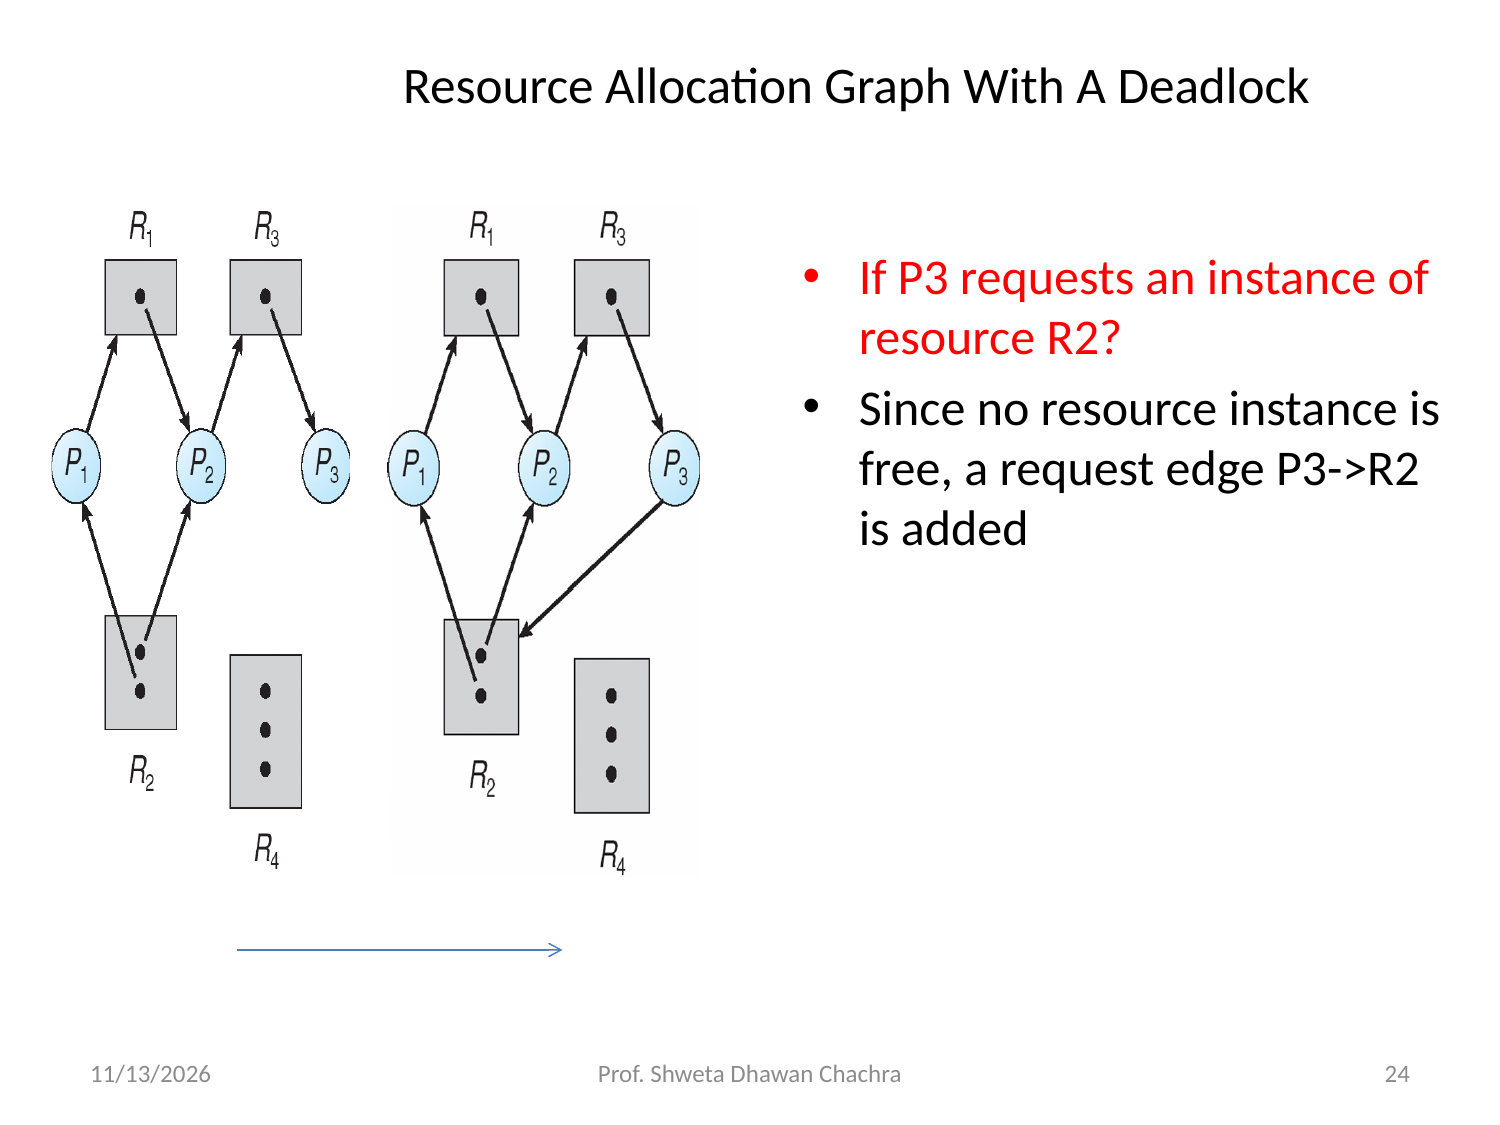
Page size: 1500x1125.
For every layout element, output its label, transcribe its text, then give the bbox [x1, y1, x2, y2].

picture [51, 205, 351, 872]
picture [387, 205, 701, 879]
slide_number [75, 1042, 425, 1103]
title Resource Allocation Graph With A Deadlock [169, 44, 1500, 122]
footer Prof. Shweta Dhawan Chachra [512, 1042, 988, 1103]
slide_number 24 [1074, 1042, 1425, 1103]
text_box If P3 requests an instance of resource R2? Since no resource instance is free, a request edge P3->R2 is added [787, 237, 1475, 1013]
